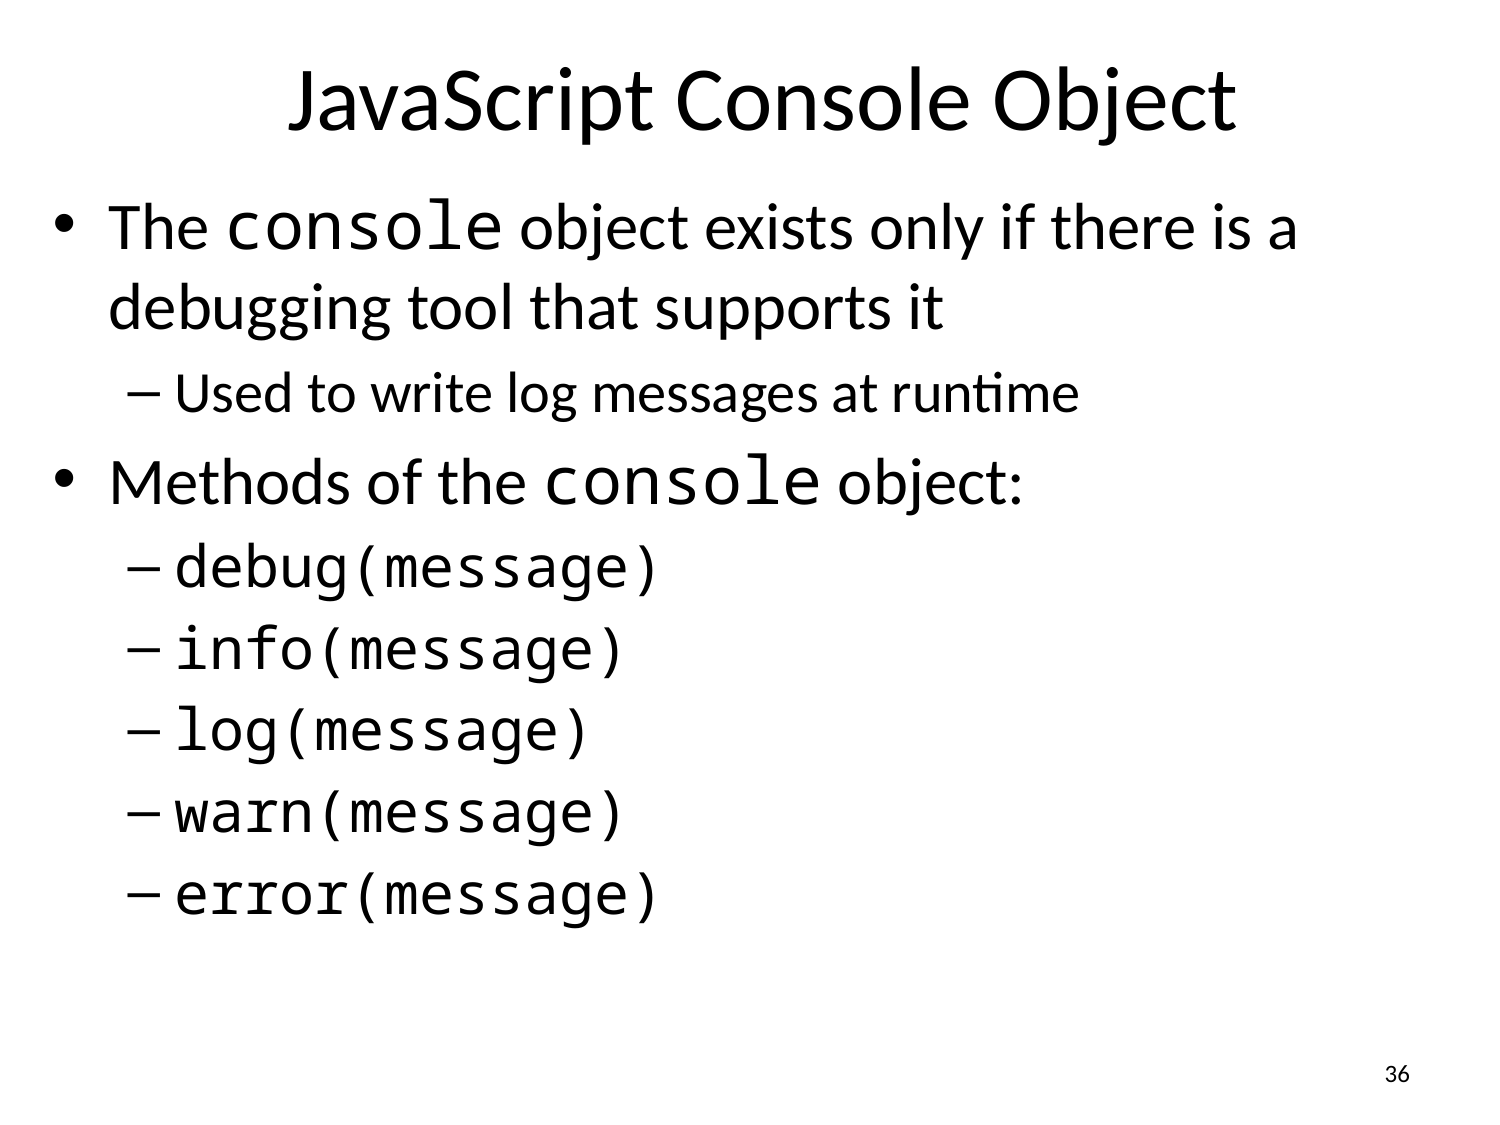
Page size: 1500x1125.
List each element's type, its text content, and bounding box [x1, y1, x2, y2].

title JavaScript Console Object [88, 0, 1439, 174]
slide_number 36 [1074, 1042, 1425, 1103]
list The console object exists only if there is a debugging tool that supports it Used to write log messages at runtime Methods of the console object: debug(message) info(message) log(message) warn(message) error(message) [37, 174, 1463, 1075]
